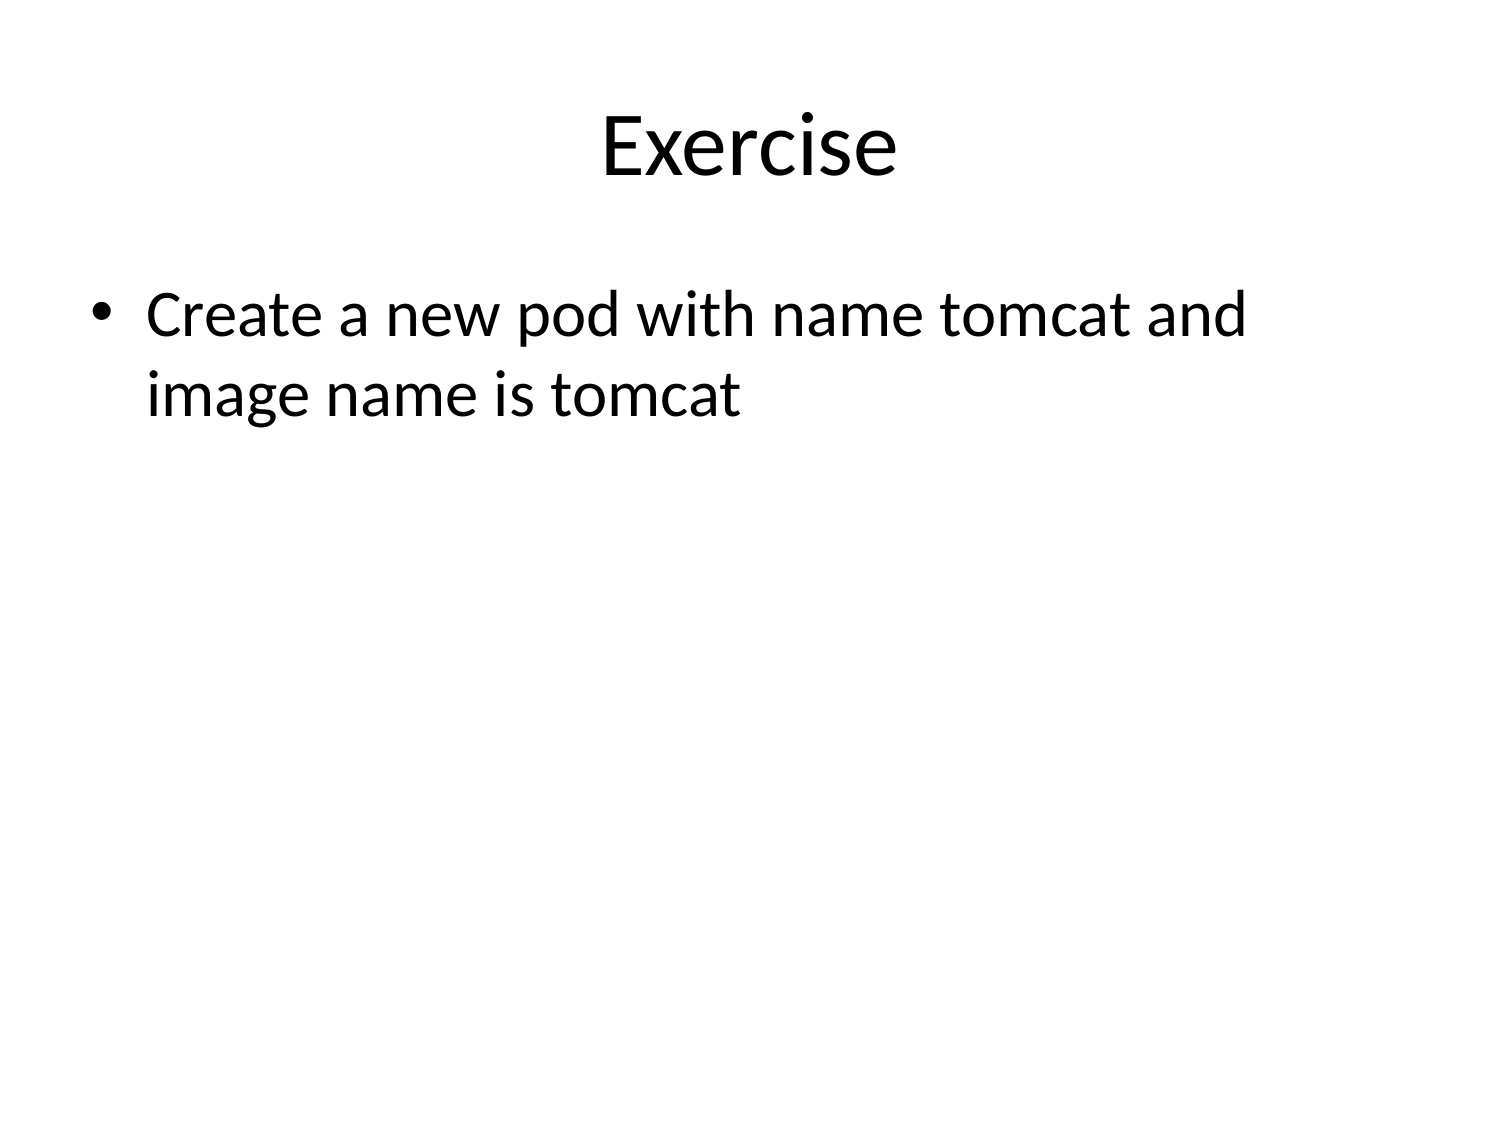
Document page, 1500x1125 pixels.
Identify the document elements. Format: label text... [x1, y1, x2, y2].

list Create a new pod with name tomcat and image name is tomcat [75, 262, 1425, 1005]
title Exercise [75, 45, 1425, 233]
